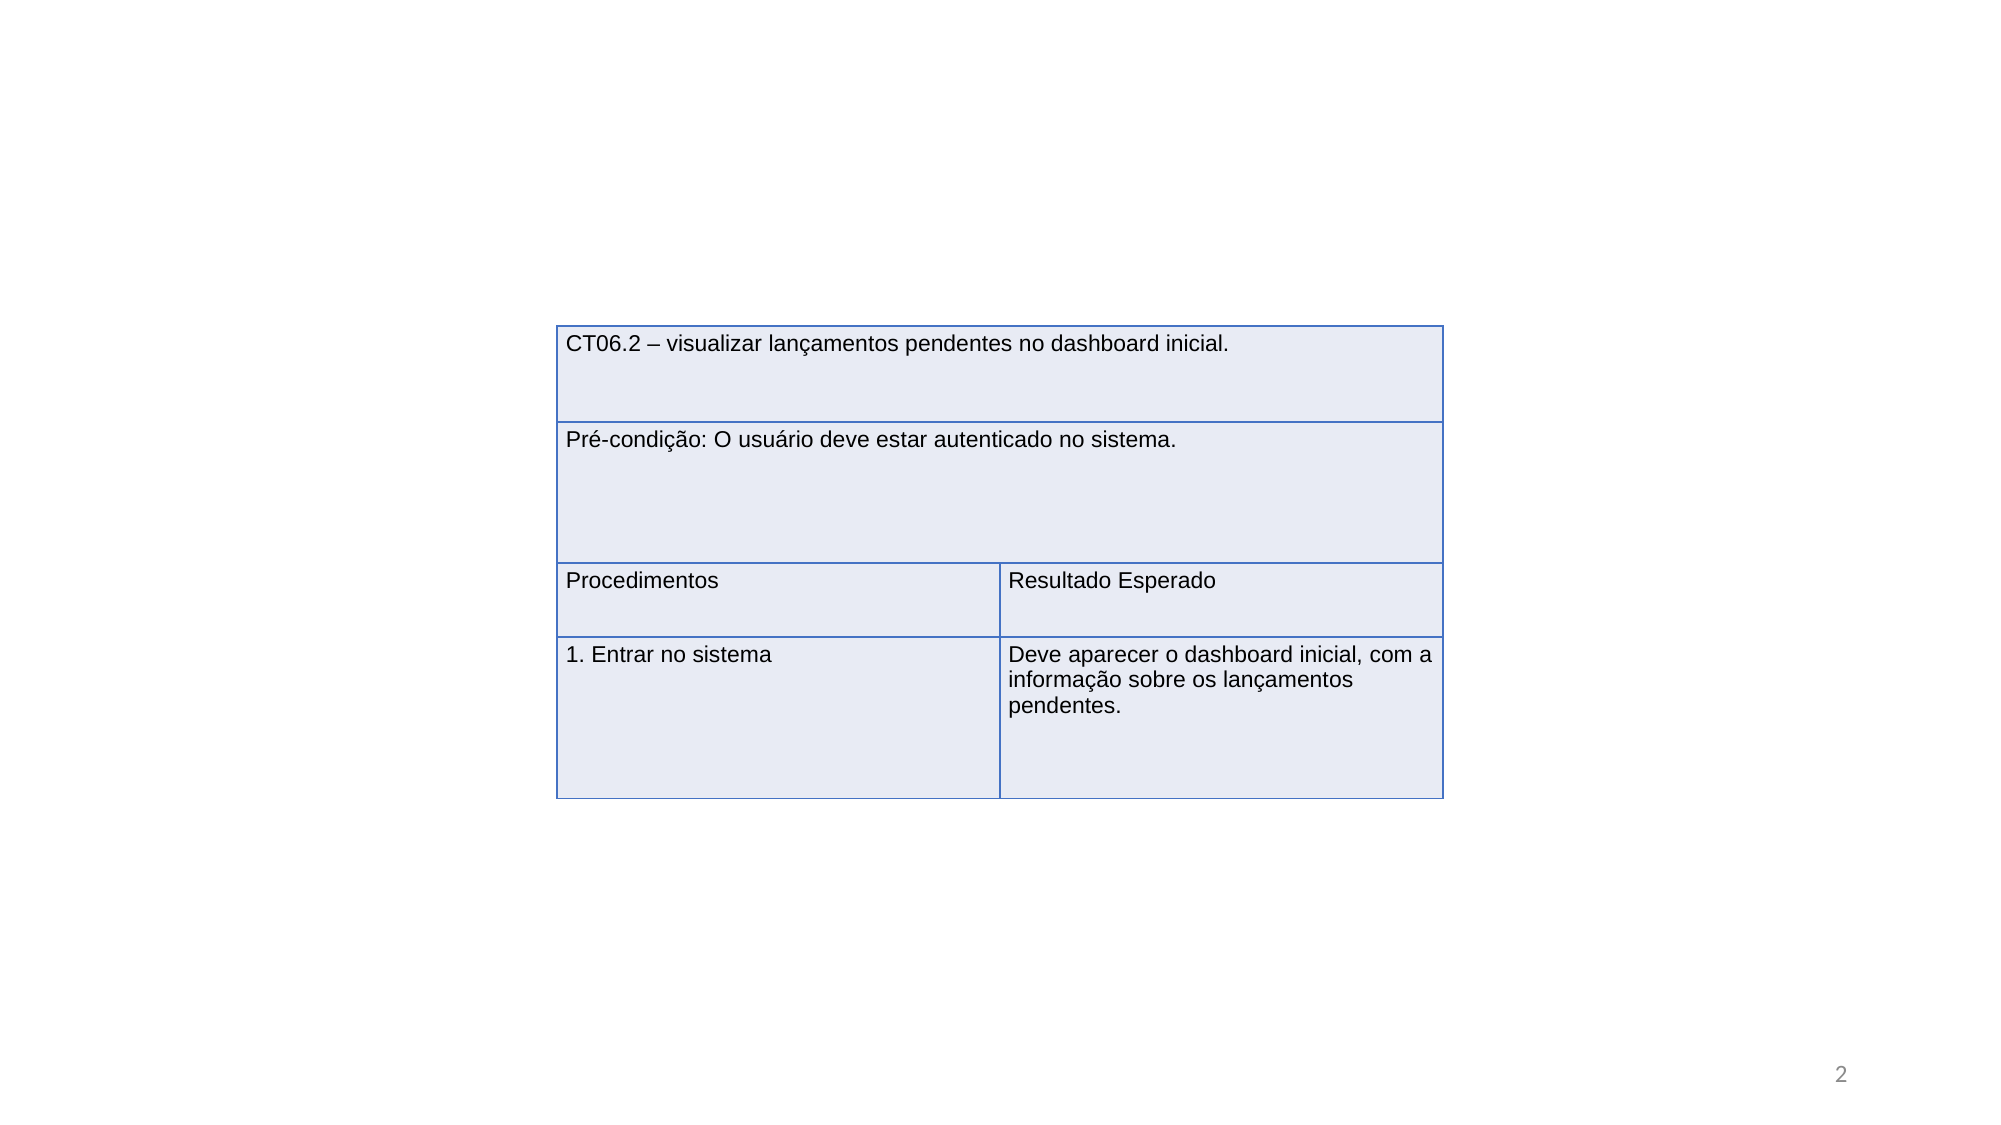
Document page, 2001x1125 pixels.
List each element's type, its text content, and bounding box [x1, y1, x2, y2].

table_cell Resultado Esperado [1001, 564, 1442, 636]
table_cell 1. Entrar no sistema [558, 638, 999, 798]
table_header CT06.2 – visualizar lançamentos pendentes no dashboard inicial. [558, 327, 1442, 421]
table_cell Procedimentos [558, 564, 999, 636]
slide_number 2 [1412, 1042, 1863, 1103]
table_cell Deve aparecer o dashboard inicial, com a informação sobre os lançamentos pendentes. [1001, 638, 1442, 798]
table_cell Pré-condição: O usuário deve estar autenticado no sistema. [558, 423, 1442, 562]
